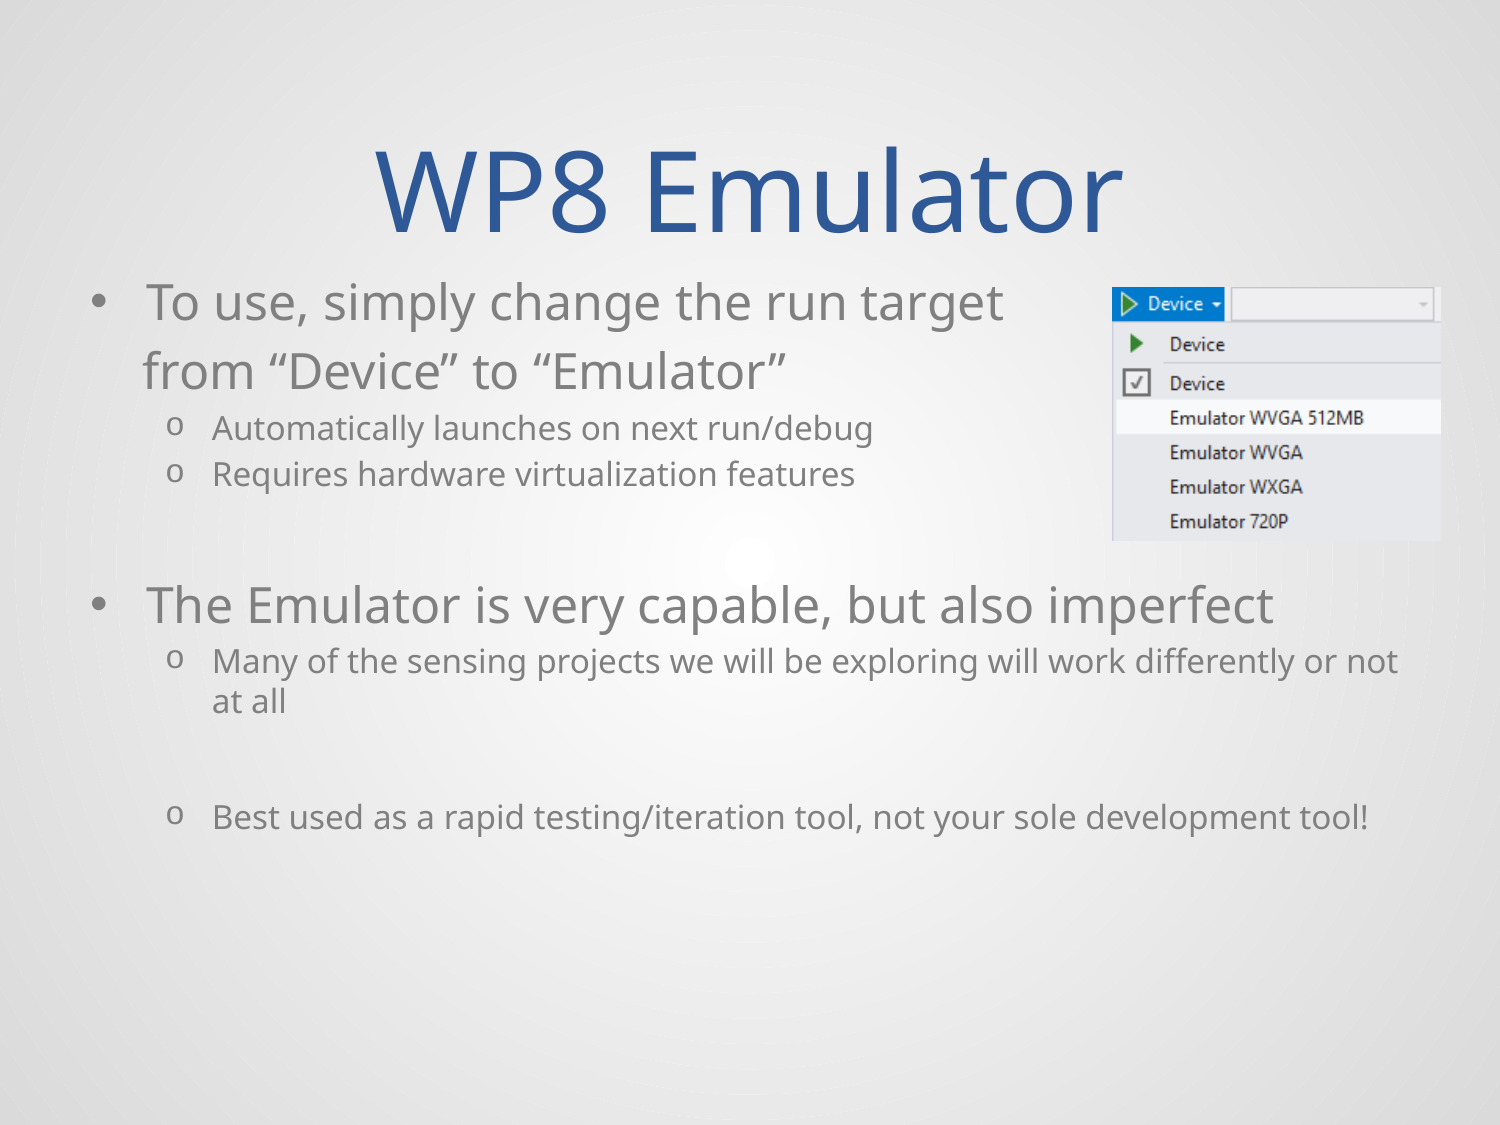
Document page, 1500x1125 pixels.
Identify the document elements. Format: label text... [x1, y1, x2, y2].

list To use, simply change the run target from “Device” to “Emulator” Automatically launches on next run/debug Requires hardware virtualization features The Emulator is very capable, but also imperfect Many of the sensing projects we will be exploring will work differently or not at all Best used as a rapid testing/iteration tool, not your sole development tool! [75, 262, 1425, 1005]
picture [1112, 287, 1441, 541]
title WP8 Emulator [75, 0, 1425, 262]
